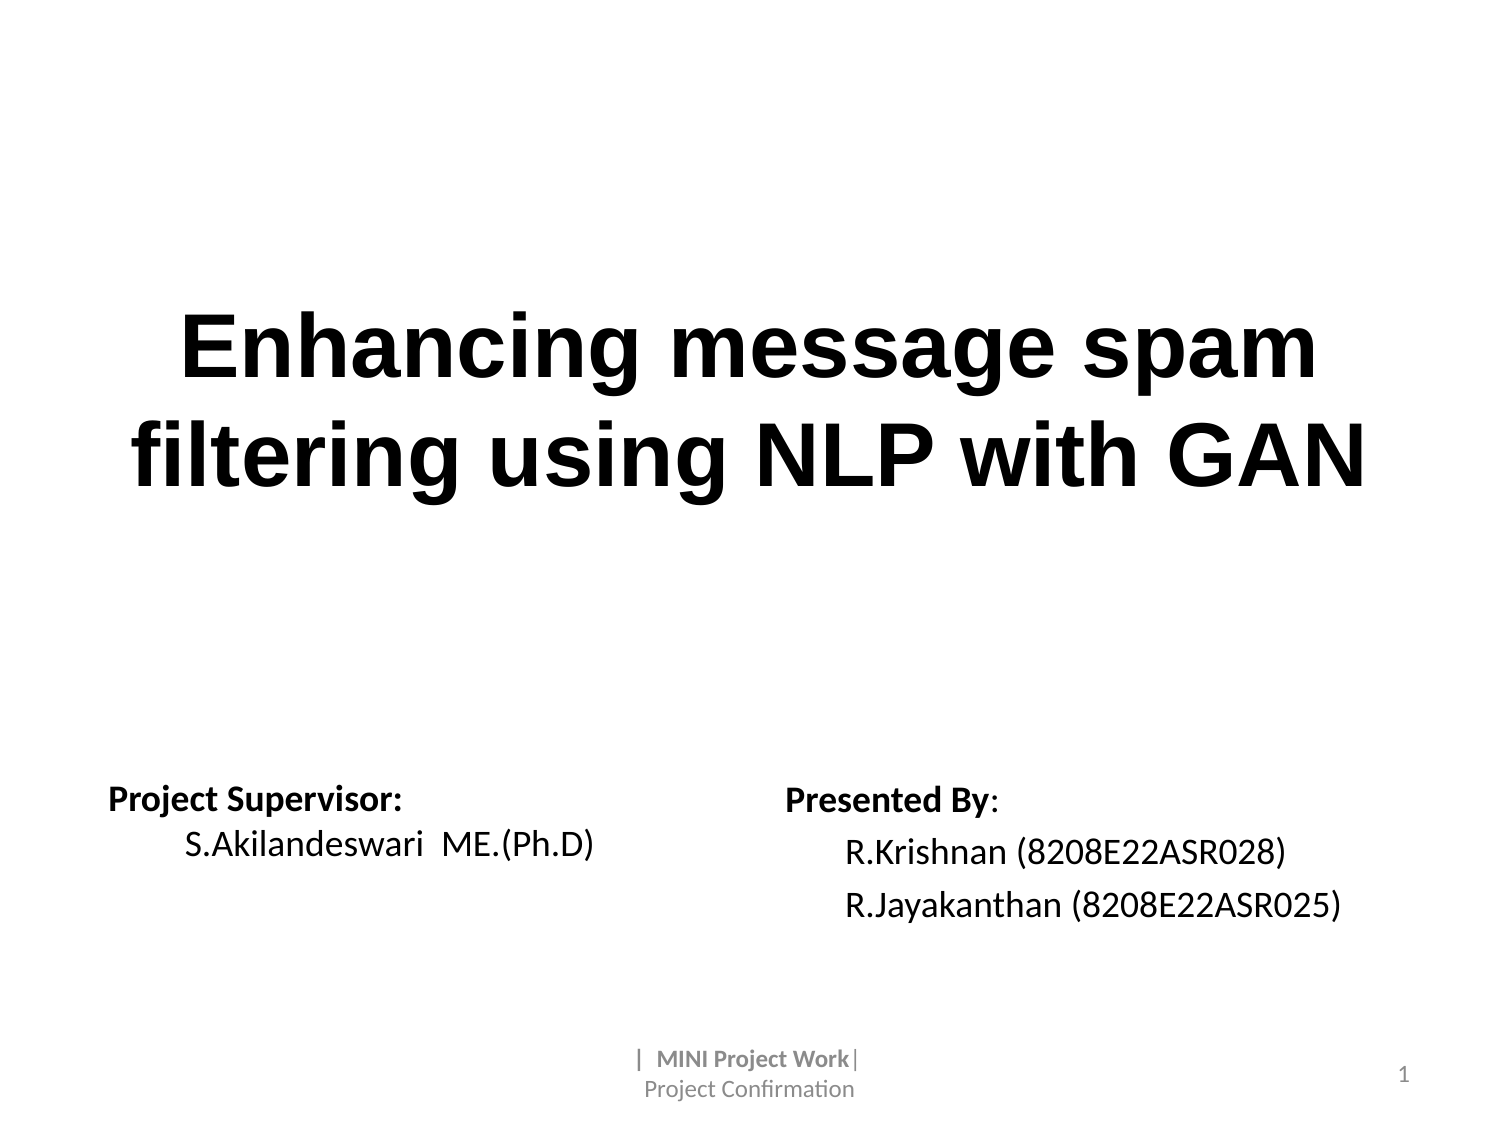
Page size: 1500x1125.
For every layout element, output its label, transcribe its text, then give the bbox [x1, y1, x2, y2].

footer | MINI Project Work| Project Confirmation [512, 1042, 988, 1103]
slide_number 1 [1074, 1042, 1425, 1103]
subtitle Presented By: R.Krishnan (8208E22ASR028) R.Jayakanthan (8208E22ASR025) [770, 767, 1471, 966]
text_box Project Supervisor: S.Akilandeswari ME.(Ph.D) [93, 766, 669, 917]
title Enhancing message spam filtering using NLP with GAN [112, 275, 1388, 517]
